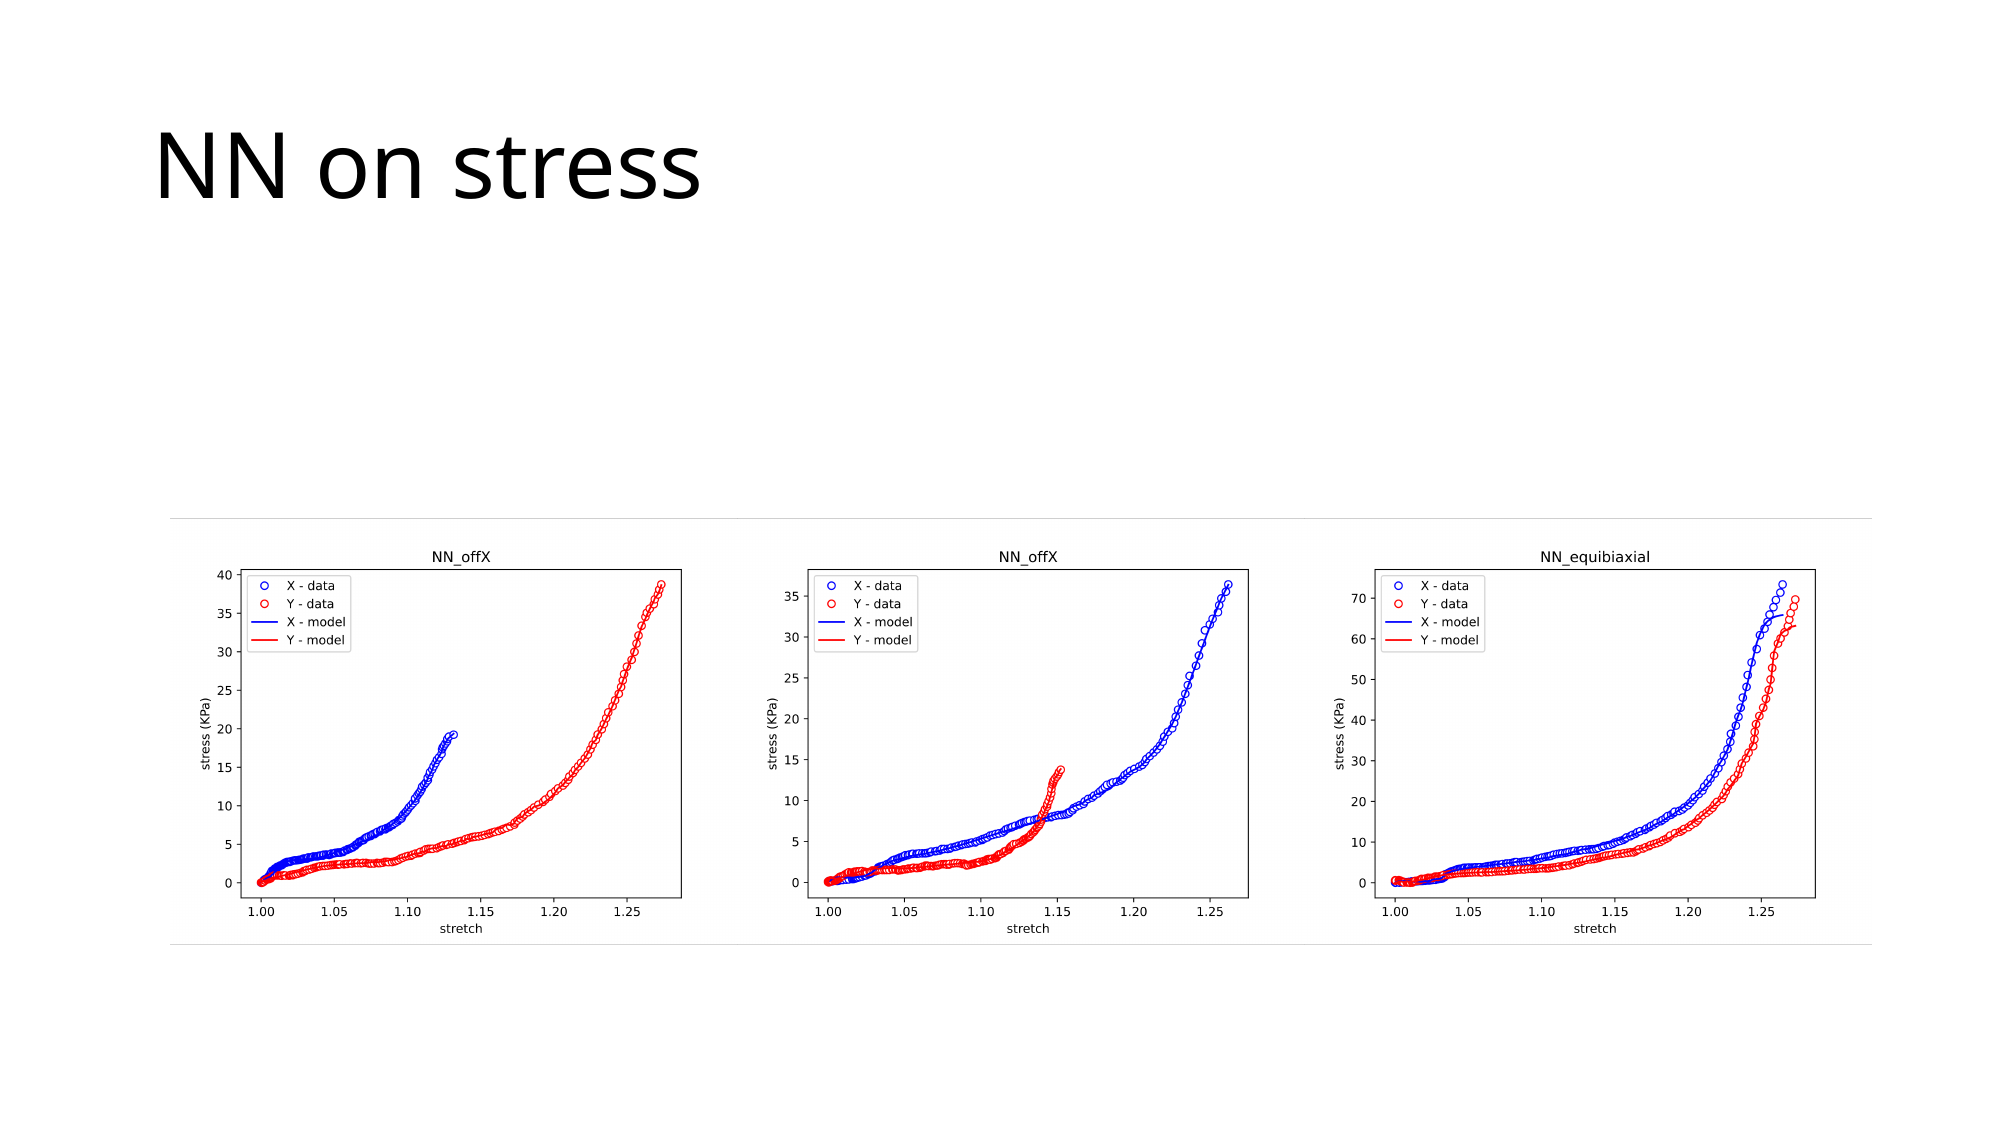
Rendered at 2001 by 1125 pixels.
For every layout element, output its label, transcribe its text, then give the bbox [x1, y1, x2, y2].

picture [170, 518, 1872, 945]
title NN on stress [137, 59, 1863, 278]
